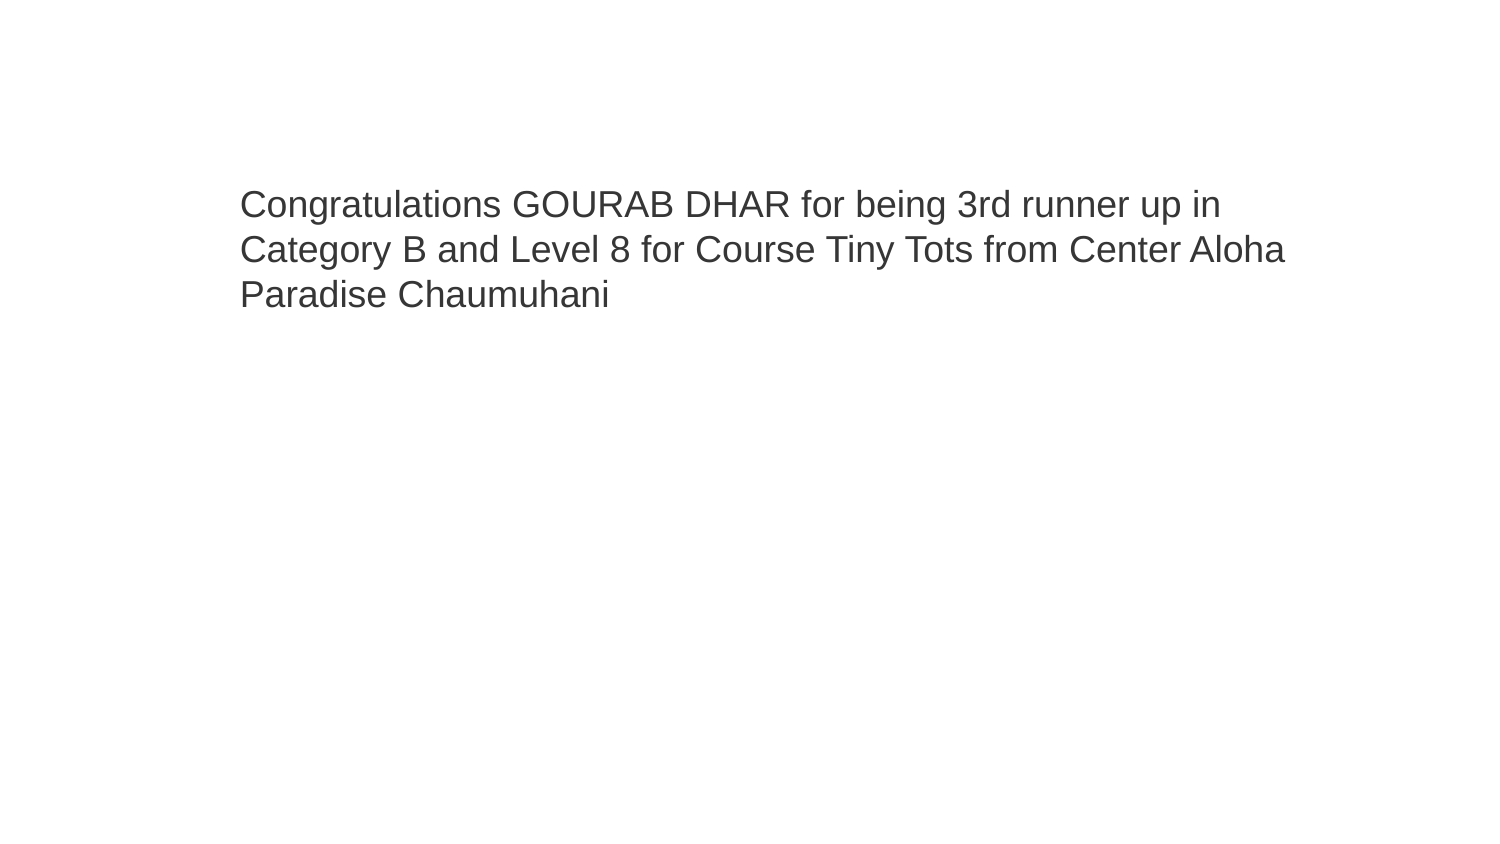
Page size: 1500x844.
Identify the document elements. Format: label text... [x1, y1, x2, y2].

text_box Congratulations GOURAB DHAR for being 3rd runner up in Category B and Level 8 for Course Tiny Tots from Center Aloha Paradise Chaumuhani [224, 224, 1350, 270]
